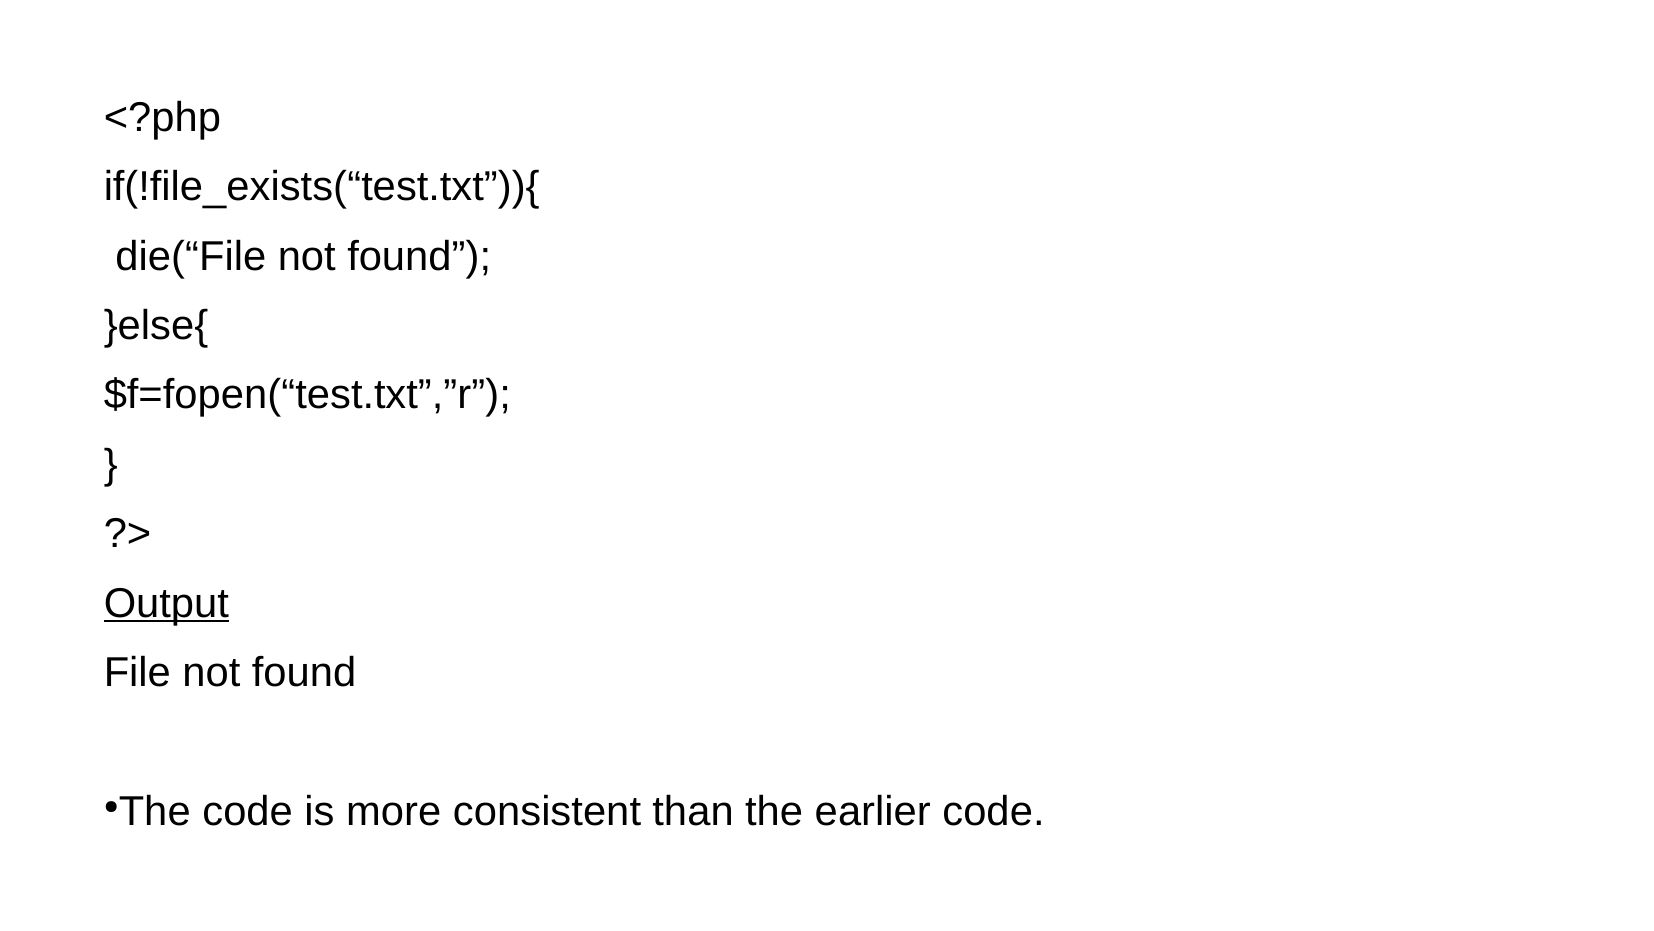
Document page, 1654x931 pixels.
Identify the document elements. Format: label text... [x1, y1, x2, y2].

list <?php if(!file_exists(“test.txt”)){ die(“File not found”); }else{ $f=fopen(“test.txt”,”r”); } ?> Output File not found The code is more consistent than the earlier code. [103, 99, 1571, 831]
